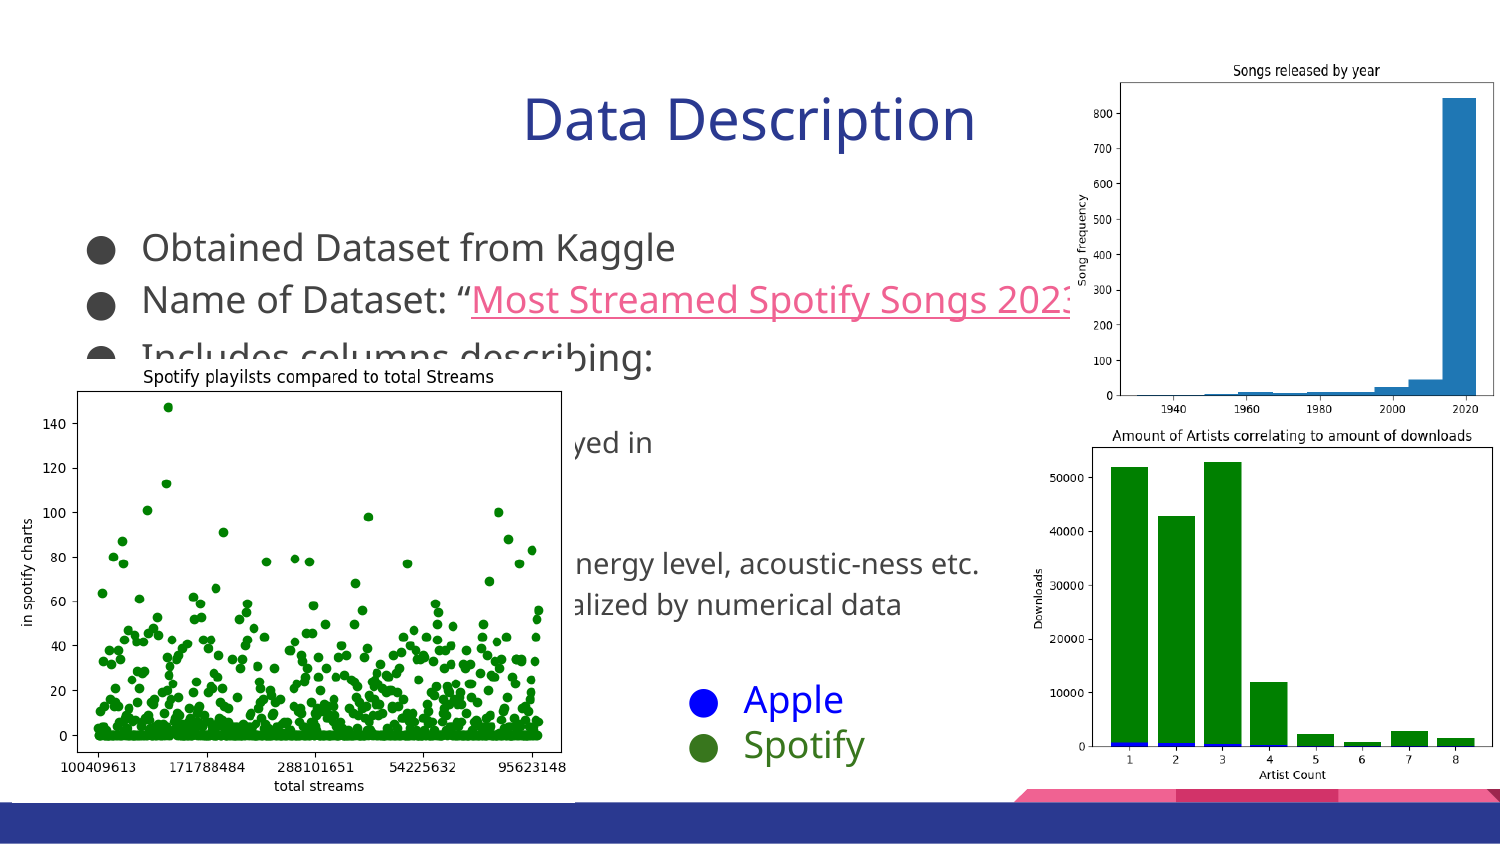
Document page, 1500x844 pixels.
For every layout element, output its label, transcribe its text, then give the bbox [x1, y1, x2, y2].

text_box Apple Spotify [653, 661, 998, 789]
picture [1024, 54, 1500, 789]
picture [12, 359, 575, 804]
title Data Description [51, 67, 1065, 167]
list Obtained Dataset from Kaggle Name of Dataset: “Most Streamed Spotify Songs 2023” Includes columns describing: Name of the songs Key & Mode songs are played in Artists names Downloads Ratings of bpm, valence, energy level, acoustic-ness etc. Subjective ratings realized by numerical data [51, 201, 1065, 750]
